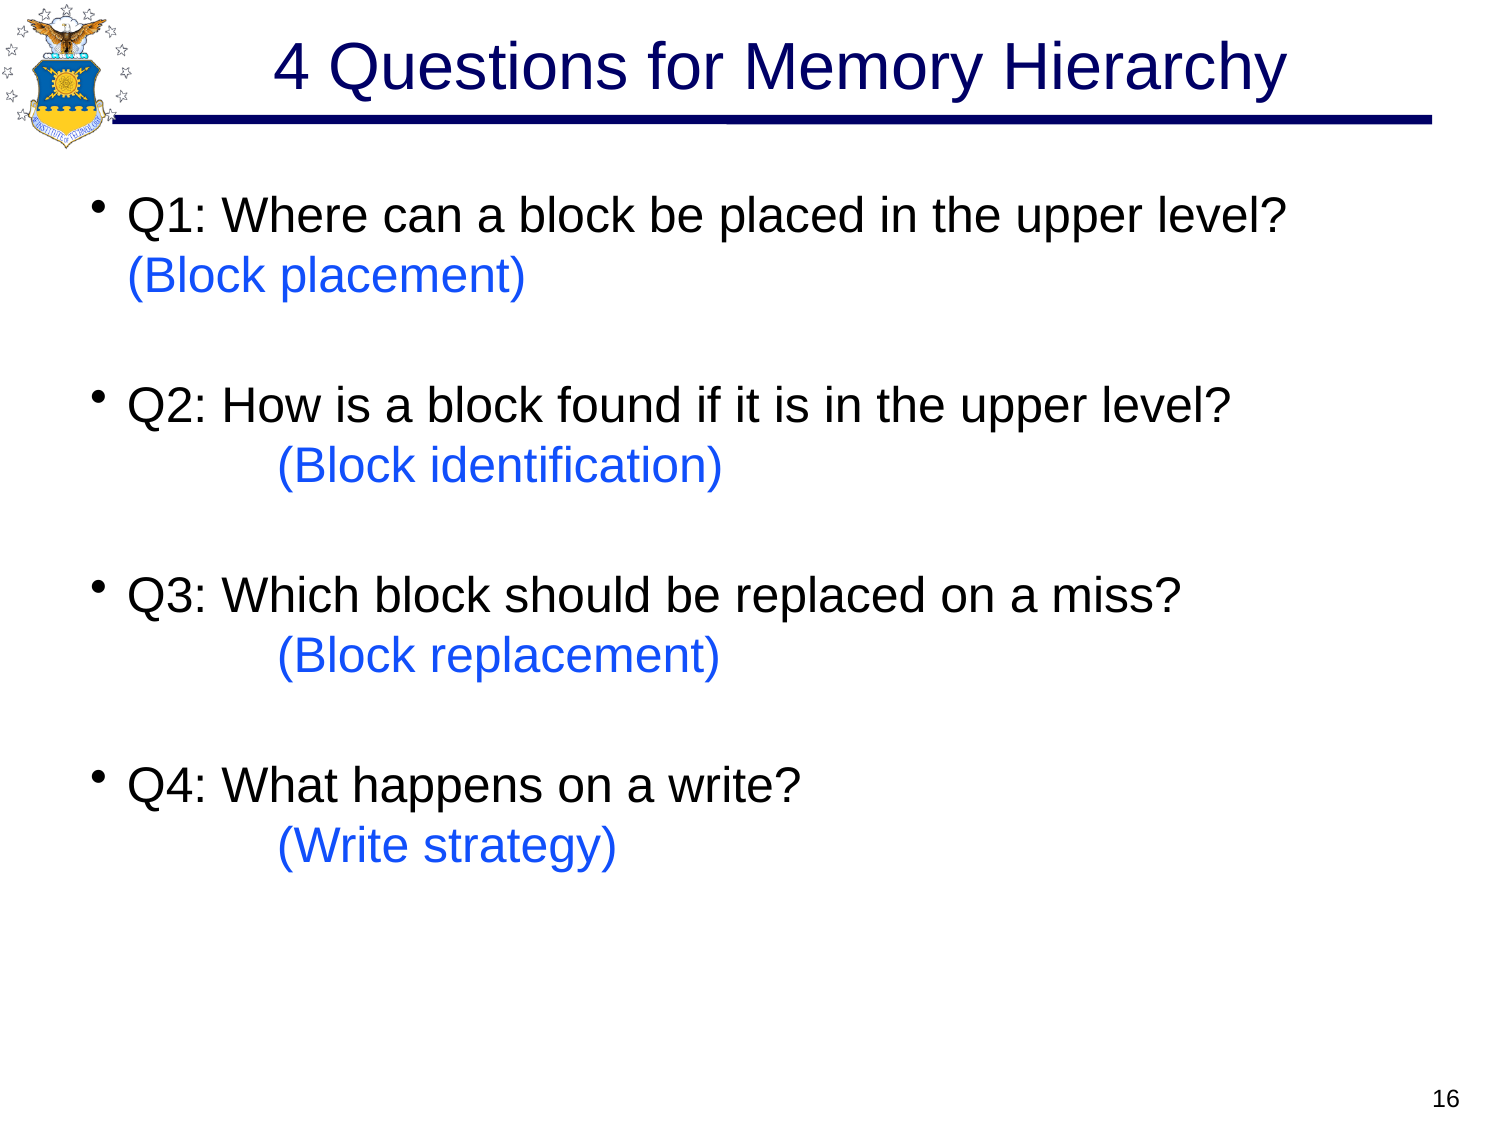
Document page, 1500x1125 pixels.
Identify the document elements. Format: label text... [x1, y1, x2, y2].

list Q1: Where can a block be placed in the upper level? (Block placement) Q2: How is a block found if it is in the upper level? (Block identification) Q3: Which block should be replaced on a miss? (Block replacement) Q4: What happens on a write? (Write strategy) [75, 174, 1425, 1005]
picture [0, 2, 133, 150]
title 4 Questions for Memory Hierarchy [137, 12, 1425, 113]
slide_number 16 [1124, 1074, 1476, 1113]
